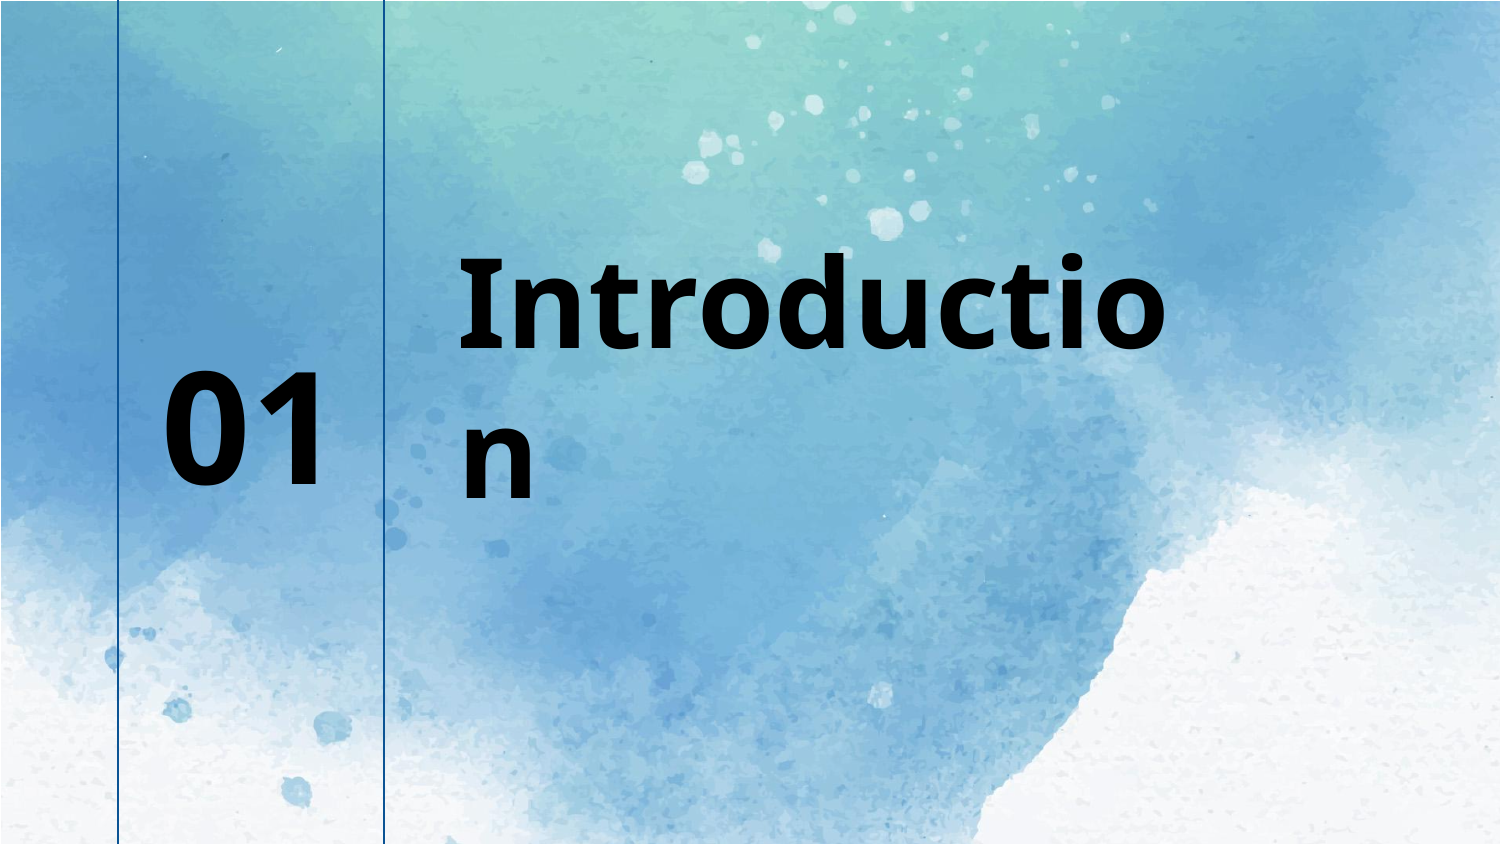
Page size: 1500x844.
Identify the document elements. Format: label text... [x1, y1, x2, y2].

picture [2, 2, 117, 844]
title Introduction [442, 180, 1249, 566]
picture [386, 2, 1500, 844]
title 01 [117, 0, 386, 844]
